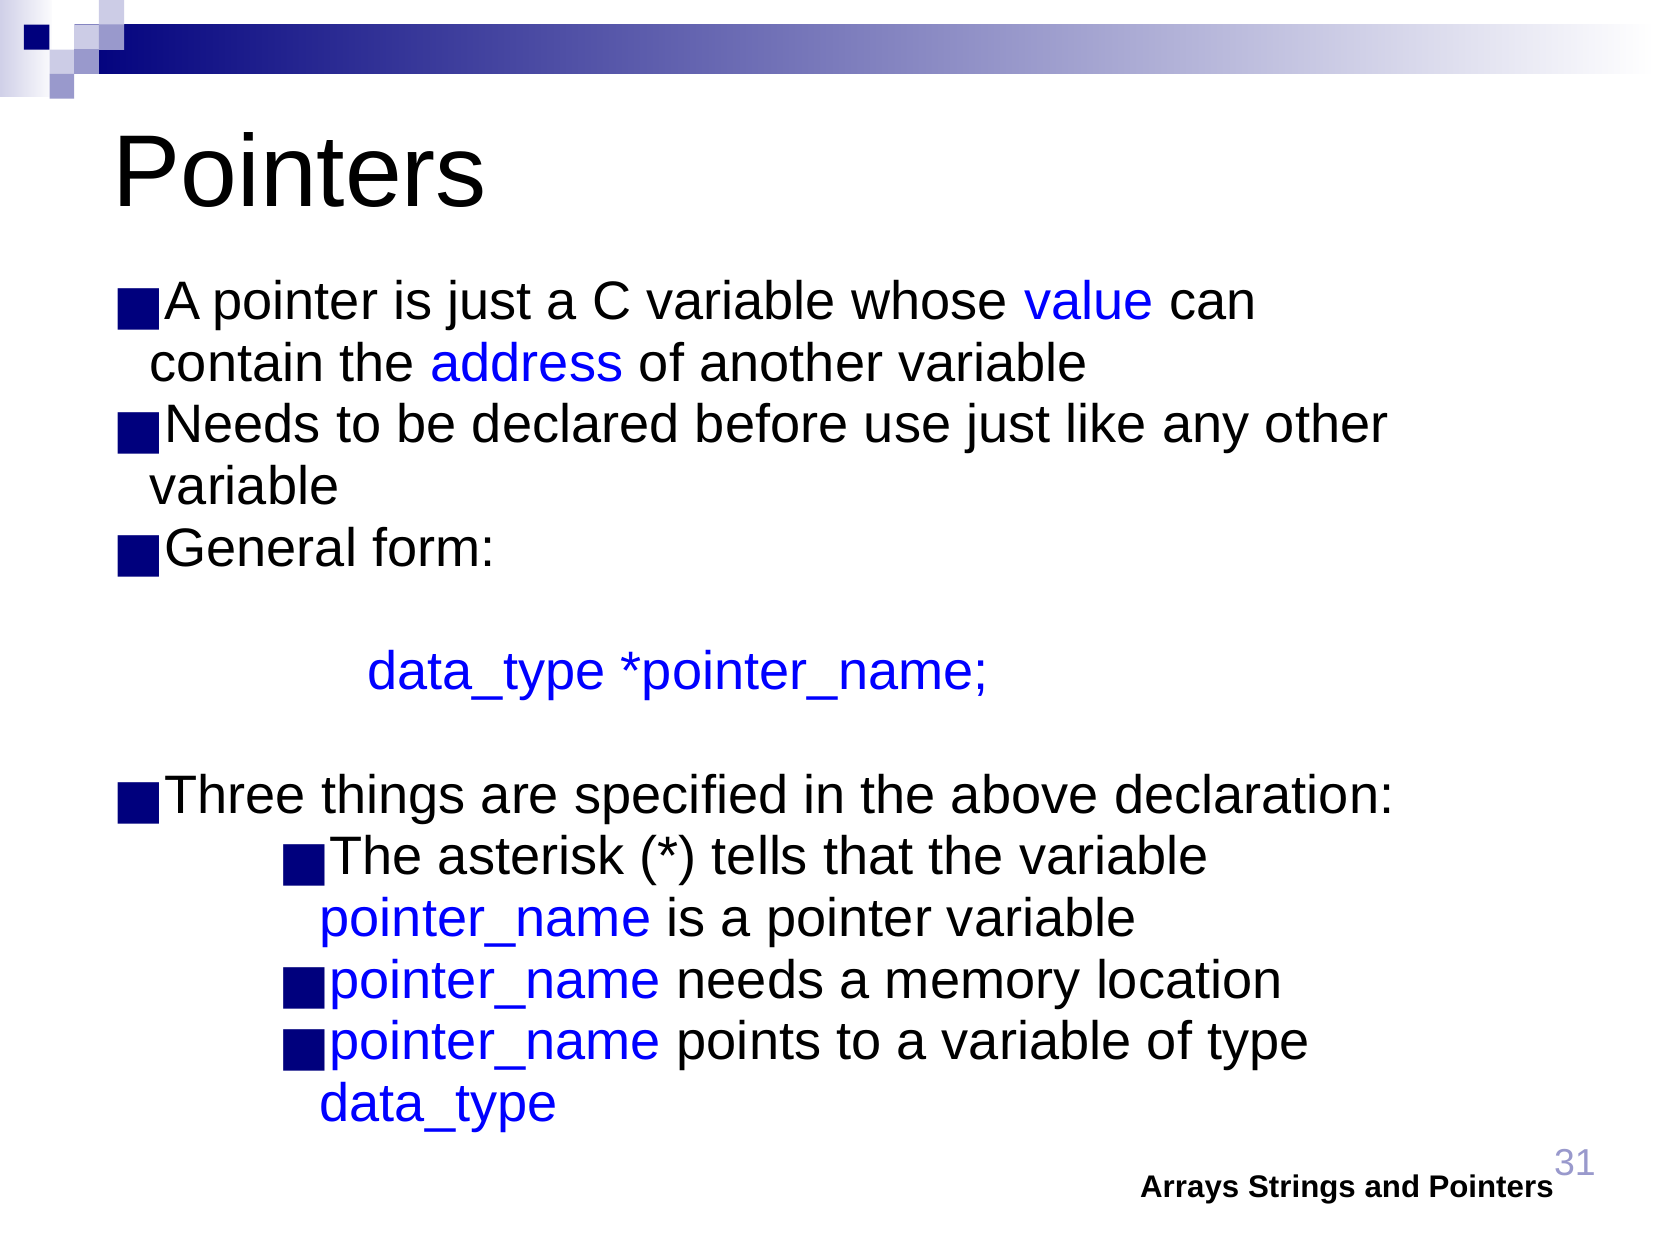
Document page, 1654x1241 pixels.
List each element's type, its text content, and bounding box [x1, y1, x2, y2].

text_box Arrays Strings and Pointers [1097, 1129, 1572, 1213]
list A pointer is just a C variable whose value can contain the address of another variable Needs to be declared before use just like any other variable General form: data_type *pointer_name; Three things are specified in the above declaration: The asterisk (*) tells that the variable pointer_name is a pointer variable pointer_name needs a memory location pointer_name points to a variable of type data_type [96, 261, 1453, 930]
text_box ‹#› [1572, 1129, 1613, 1213]
title Pointers [96, 41, 553, 261]
